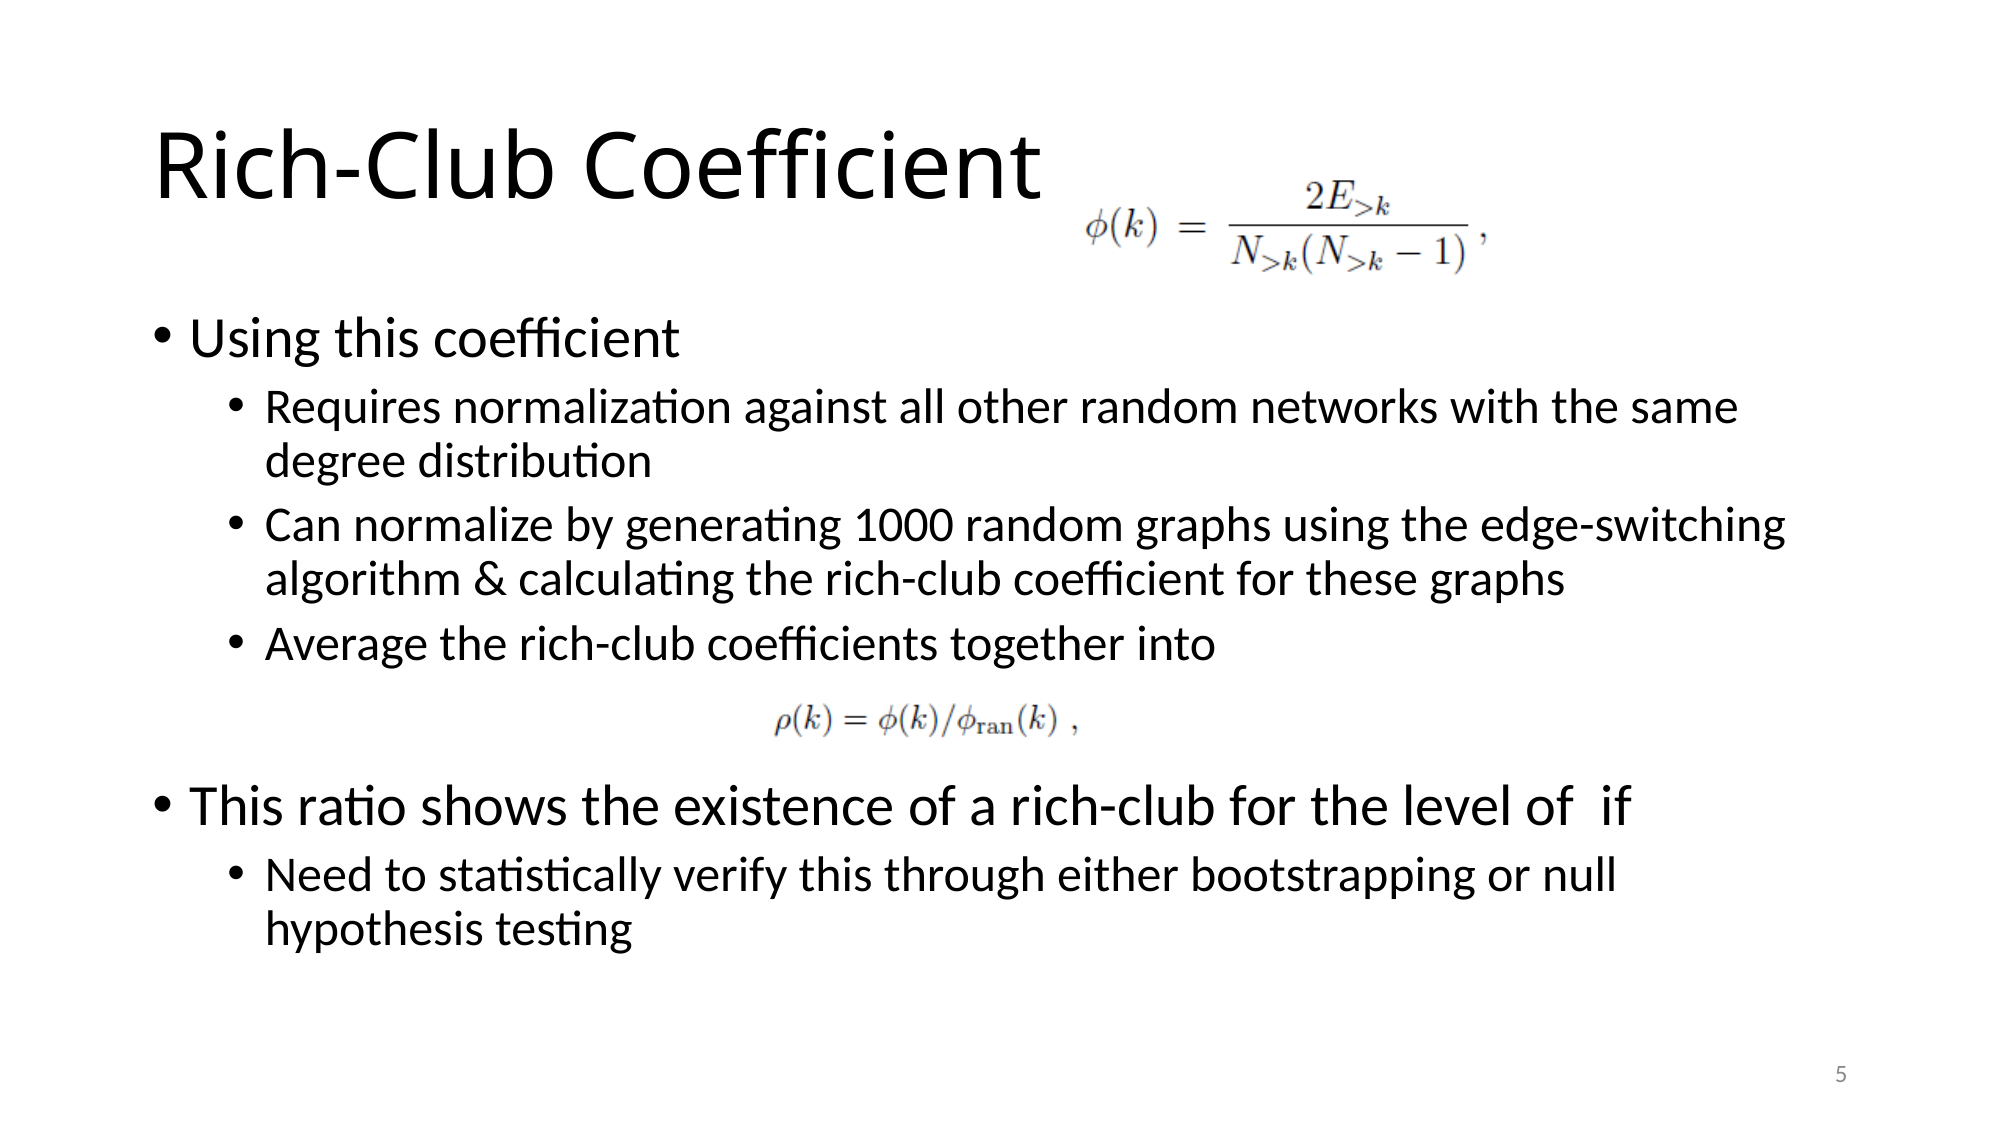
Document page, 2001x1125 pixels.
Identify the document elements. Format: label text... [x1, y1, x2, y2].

title Rich-Club Coefficient [137, 59, 1863, 278]
slide_number 5 [1412, 1042, 1863, 1103]
picture [756, 686, 1105, 758]
picture [1071, 168, 1517, 294]
